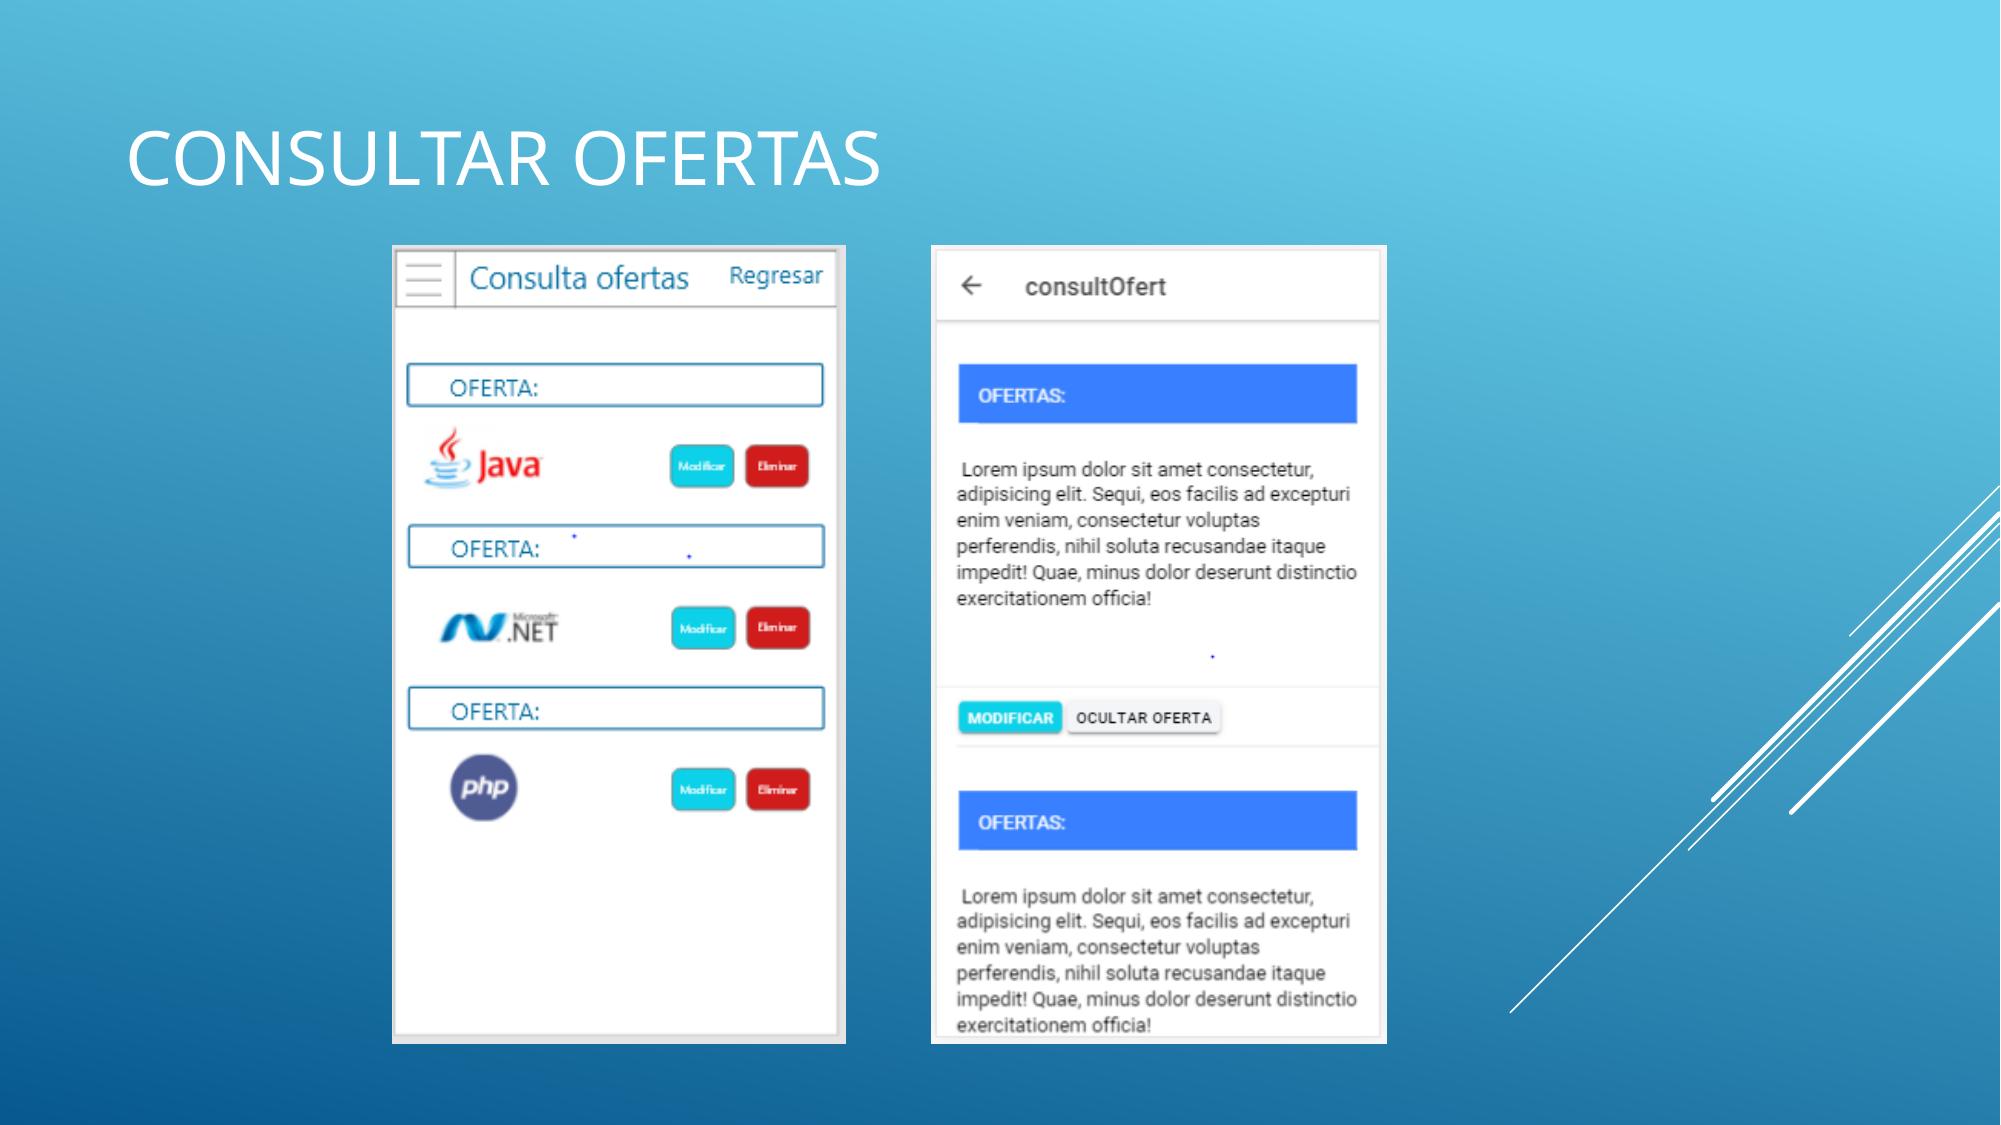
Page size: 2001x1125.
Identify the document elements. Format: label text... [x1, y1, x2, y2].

picture [930, 245, 1387, 1044]
picture [392, 245, 846, 1044]
title Consultar OFERTAS [110, 64, 1511, 246]
